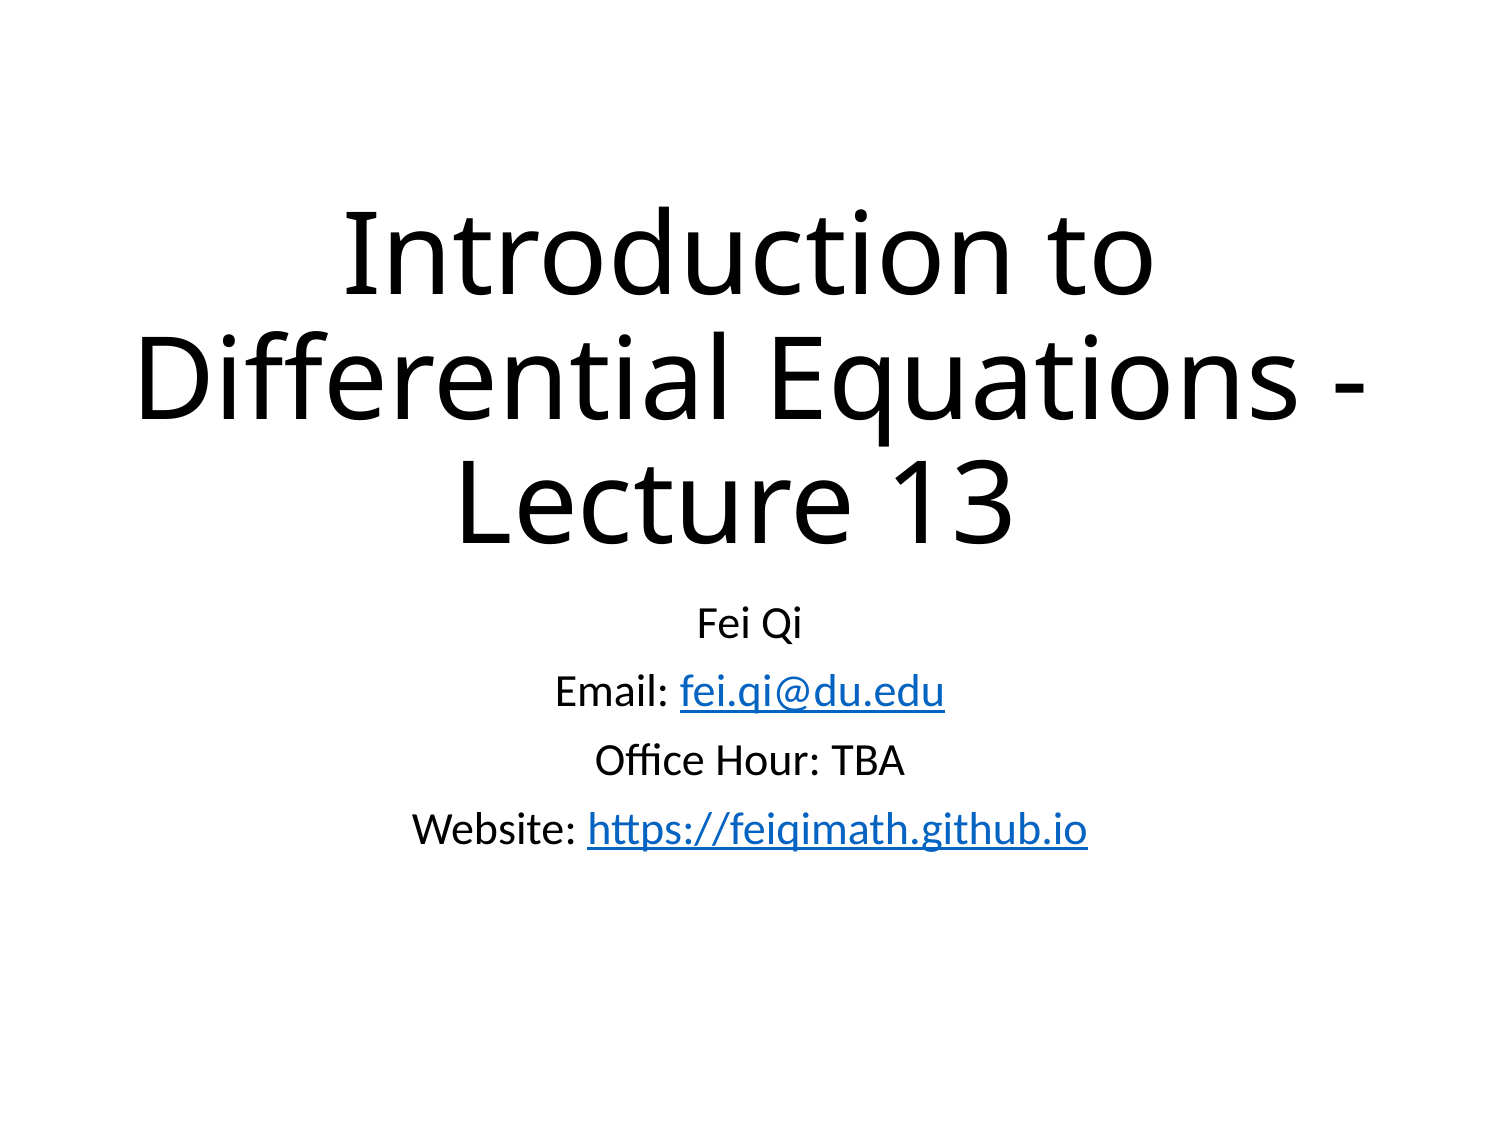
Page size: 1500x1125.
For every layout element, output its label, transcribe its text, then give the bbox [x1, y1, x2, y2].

subtitle Fei Qi Email: fei.qi@du.edu Office Hour: TBA Website: https://feiqimath.github.io [187, 590, 1313, 863]
title Introduction to Differential Equations - Lecture 13 [112, 184, 1388, 576]
